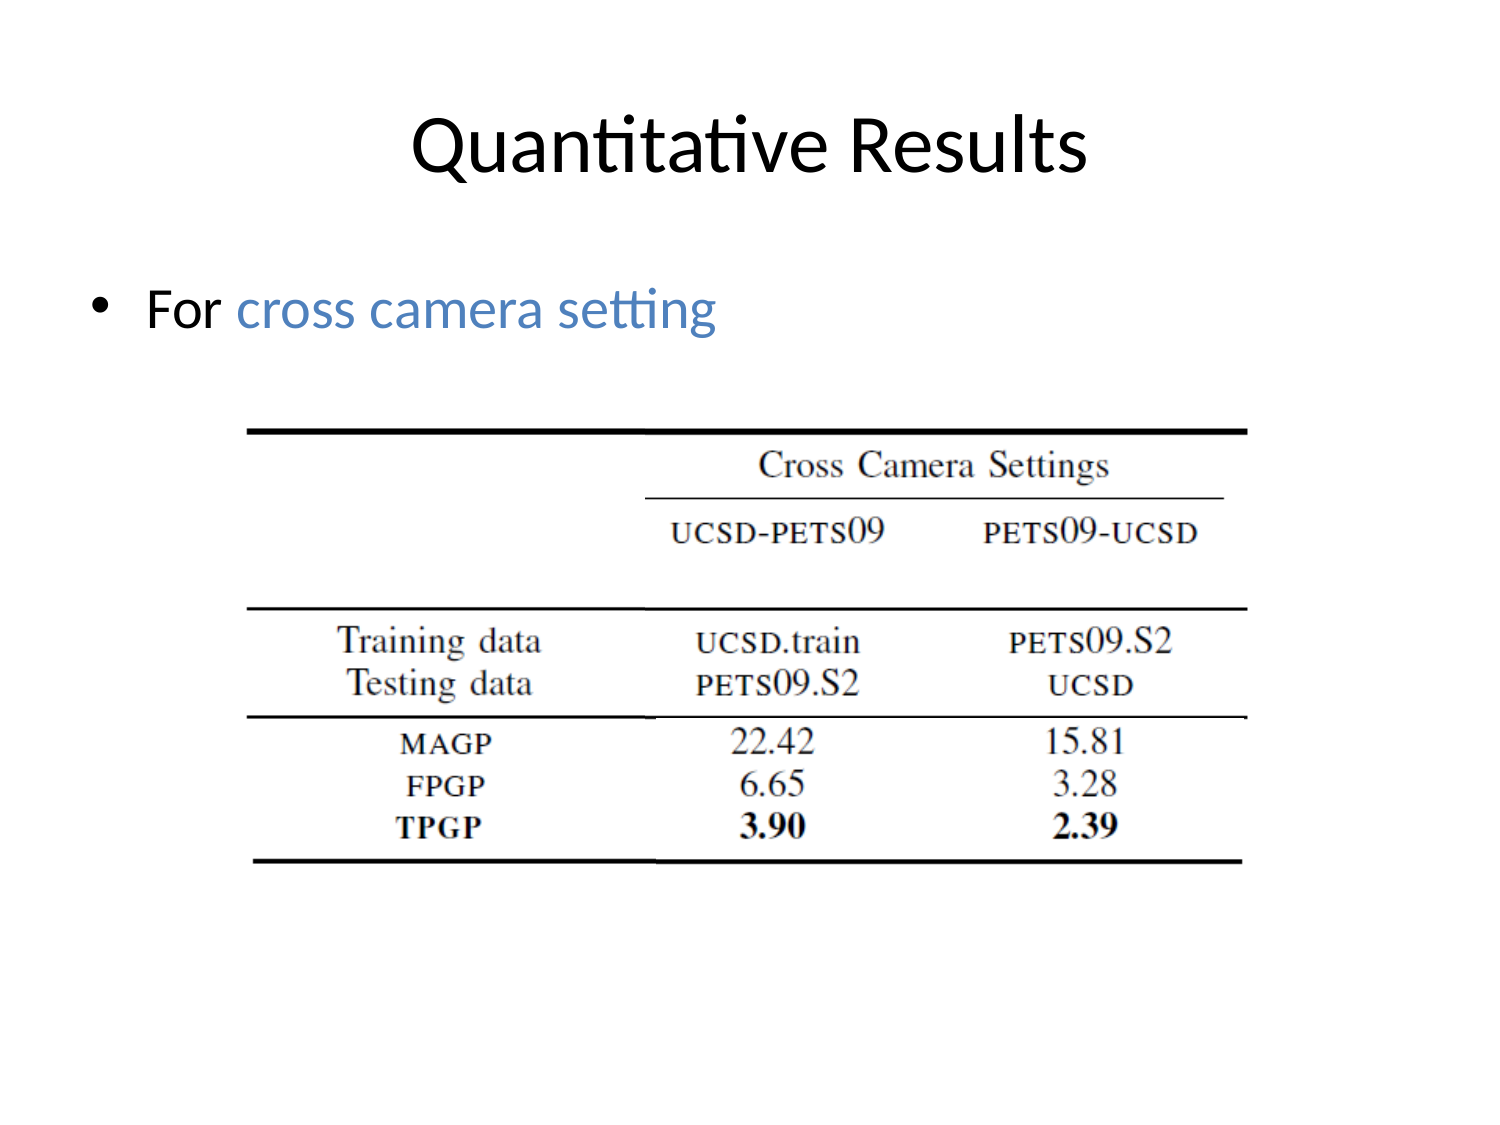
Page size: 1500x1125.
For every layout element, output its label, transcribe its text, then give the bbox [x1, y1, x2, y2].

title Quantitative Results [74, 44, 1426, 233]
list For cross camera setting [74, 262, 1426, 1006]
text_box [244, 421, 1255, 870]
